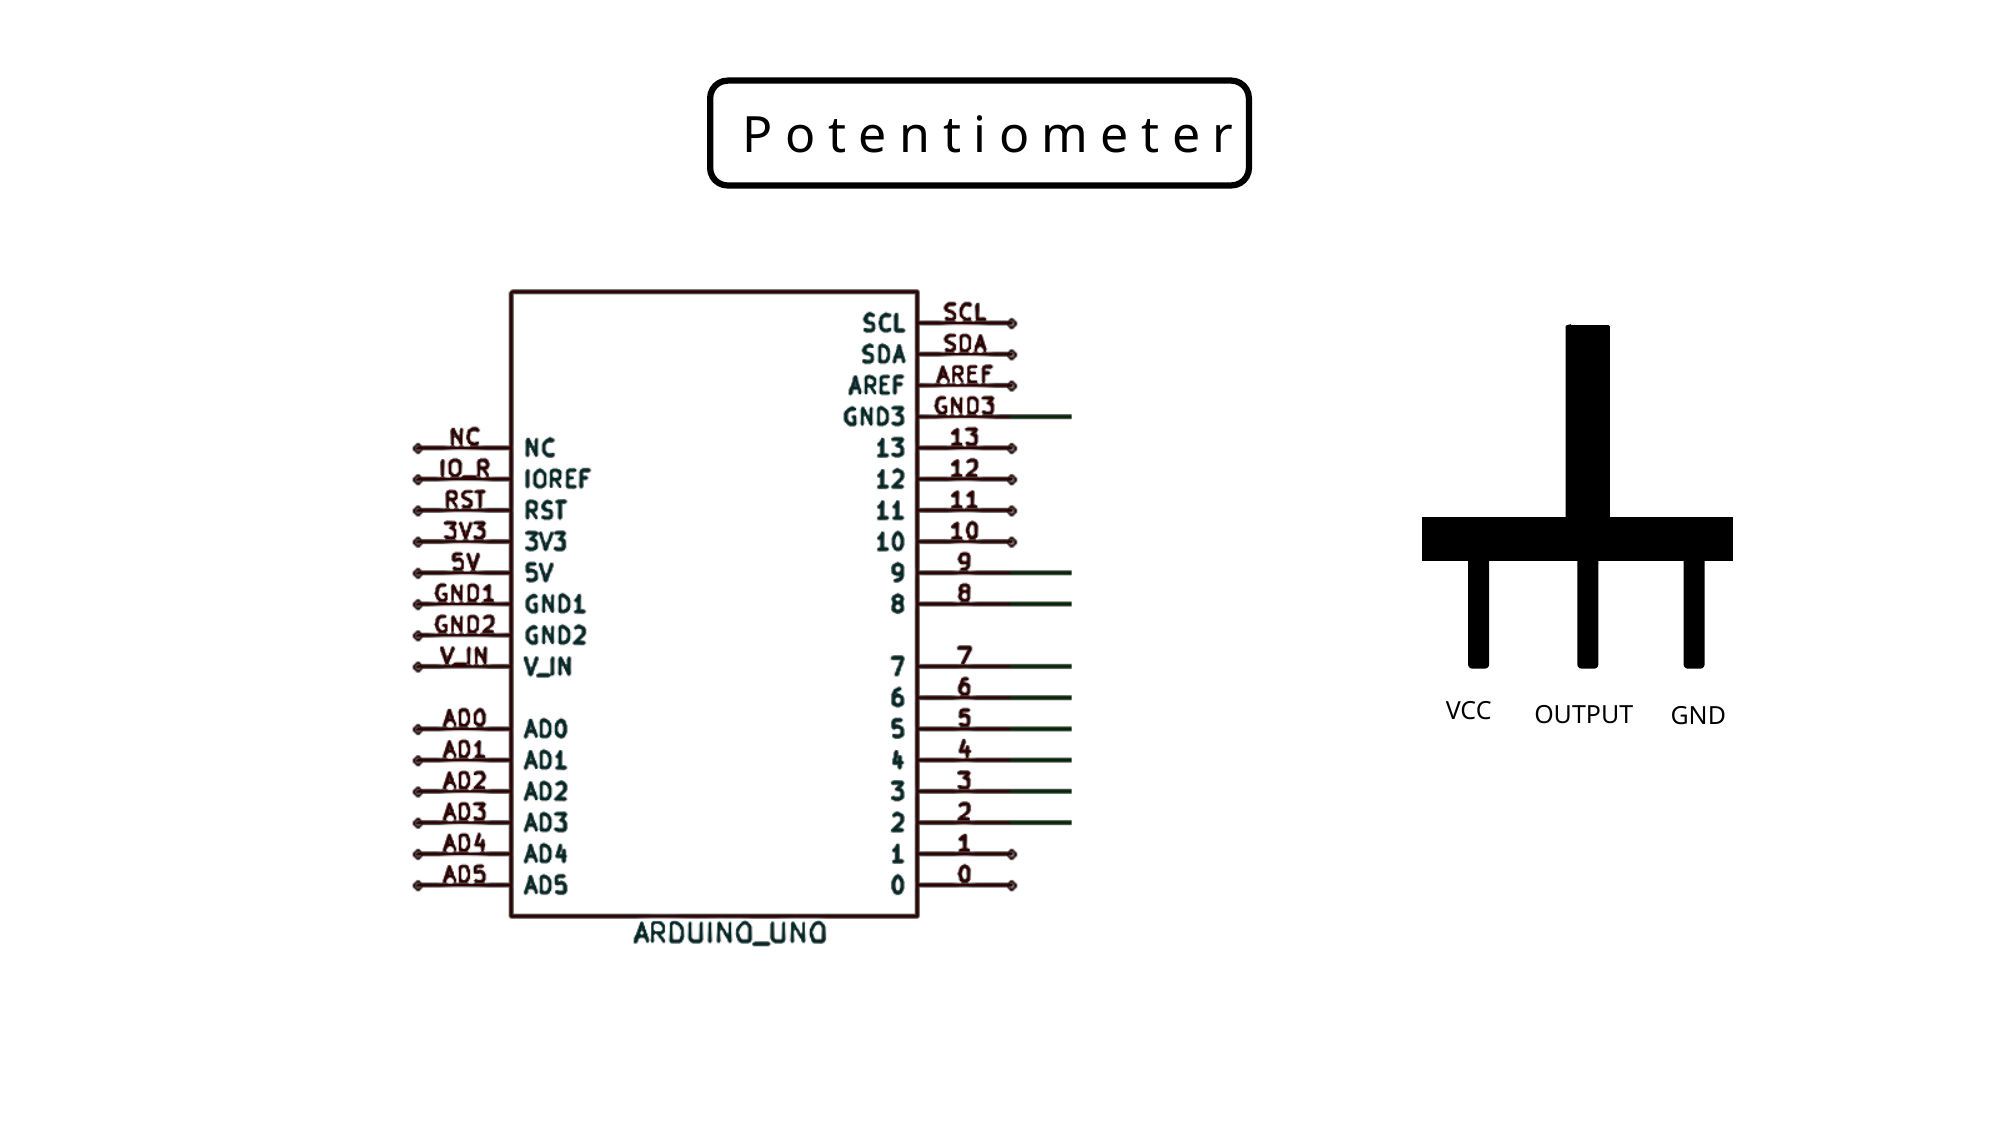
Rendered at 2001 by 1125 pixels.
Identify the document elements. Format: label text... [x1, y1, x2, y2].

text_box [1423, 326, 1795, 738]
text_box [709, 79, 1250, 187]
text_box Potentiometer [728, 95, 1267, 170]
picture [363, 251, 1072, 995]
